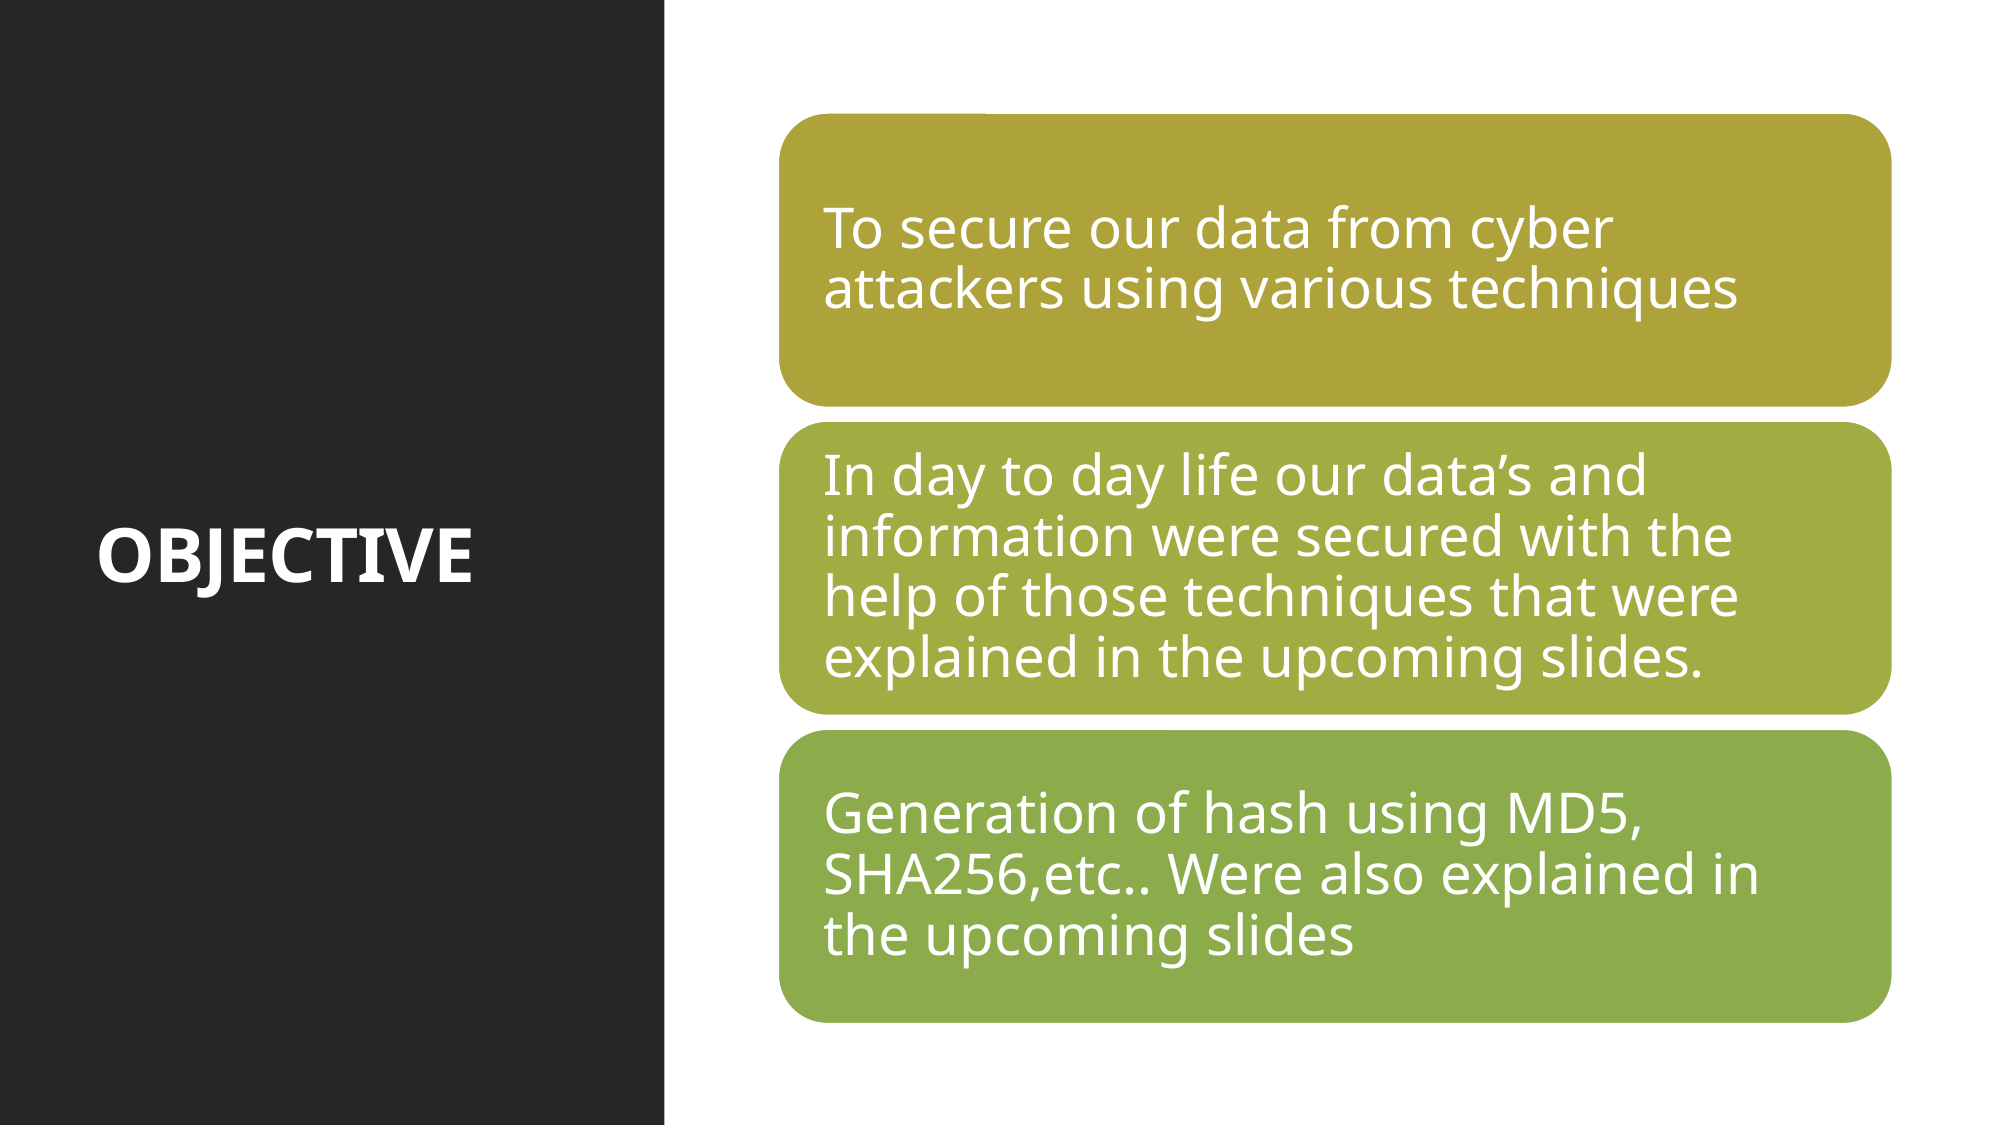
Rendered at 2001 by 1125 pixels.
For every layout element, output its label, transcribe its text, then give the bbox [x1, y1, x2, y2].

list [777, 104, 1894, 1033]
title OBJECTIVE [80, 84, 587, 1032]
text_box [0, 0, 666, 1125]
text_box [666, 0, 2000, 1125]
